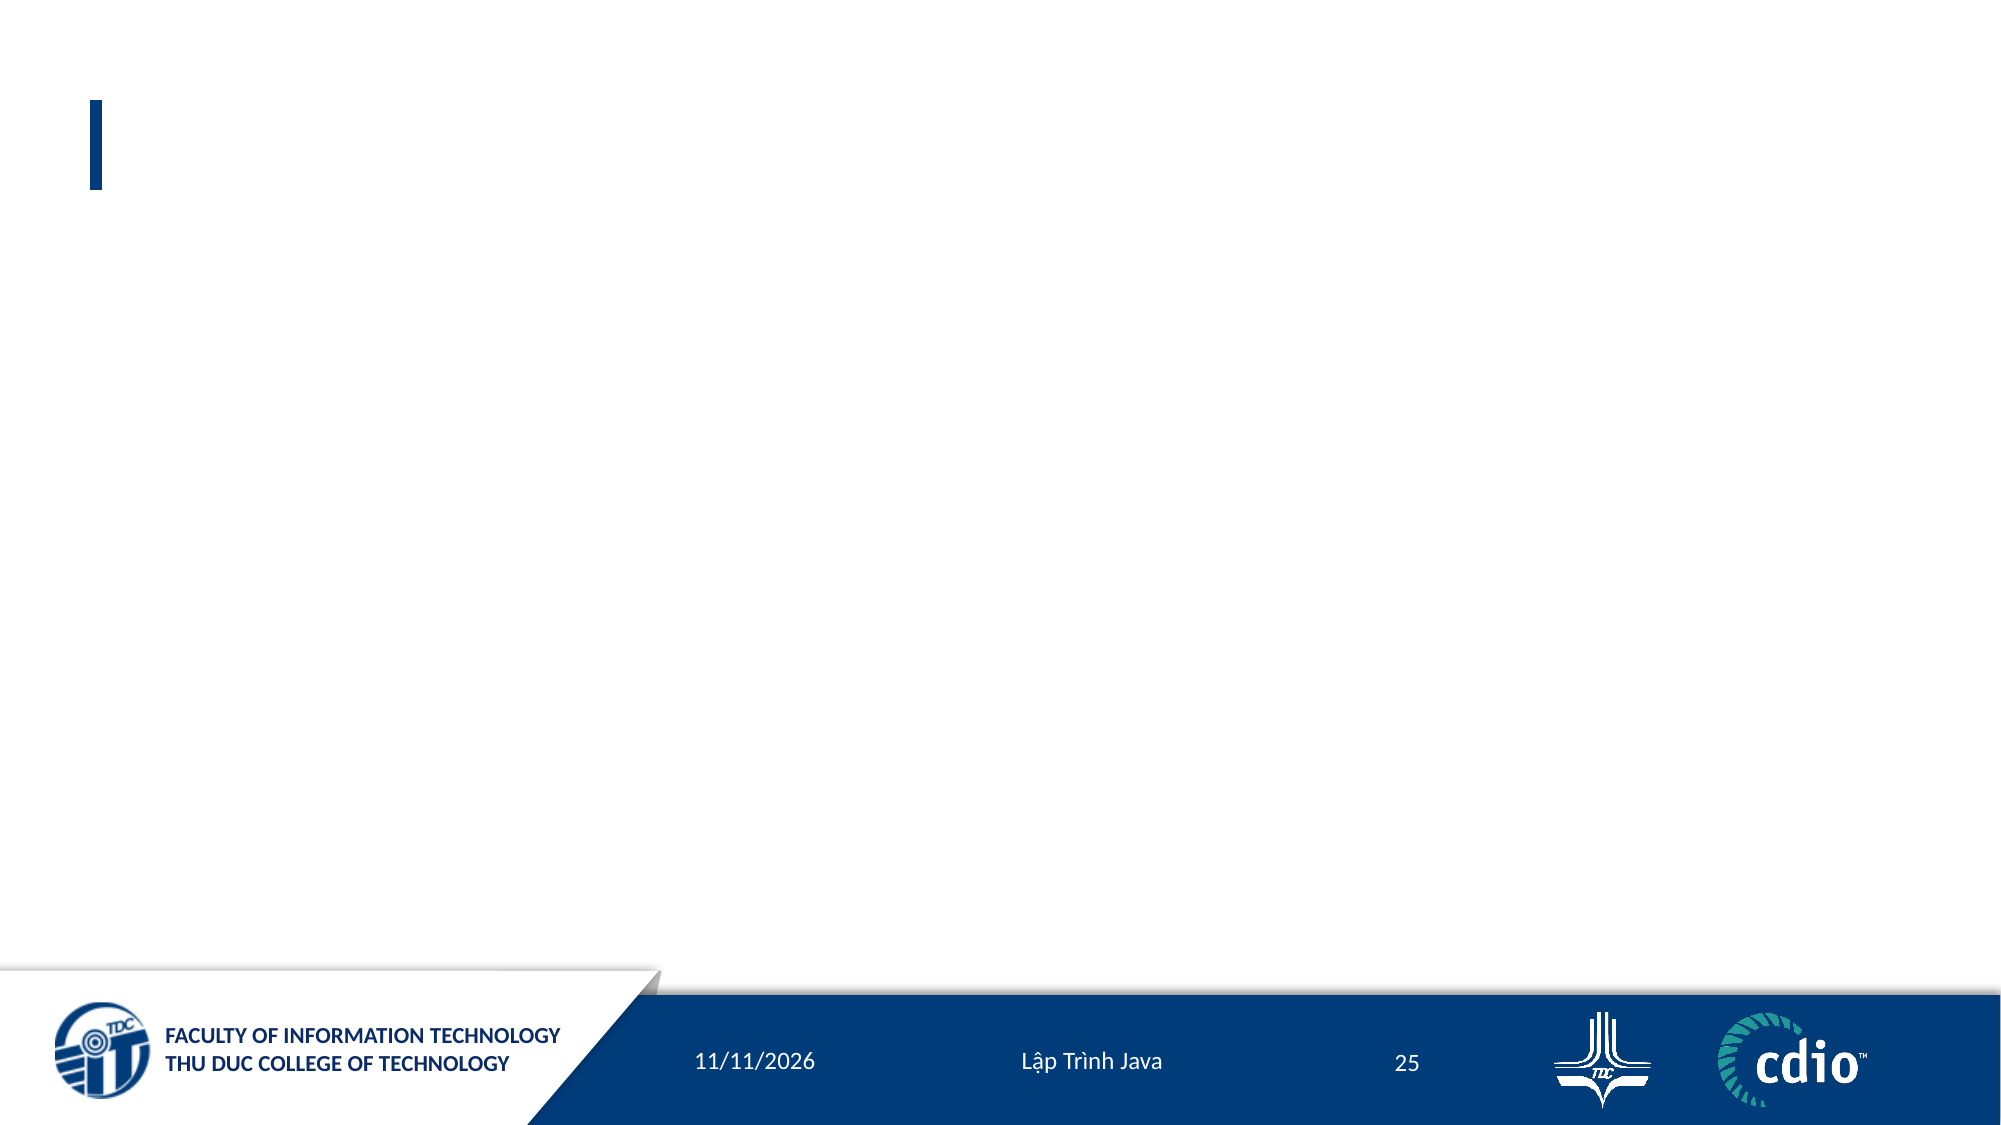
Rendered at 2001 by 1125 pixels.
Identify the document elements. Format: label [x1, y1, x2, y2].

picture [55, 1001, 453, 1099]
picture [1718, 1013, 1867, 1107]
picture [1554, 1012, 1651, 1109]
